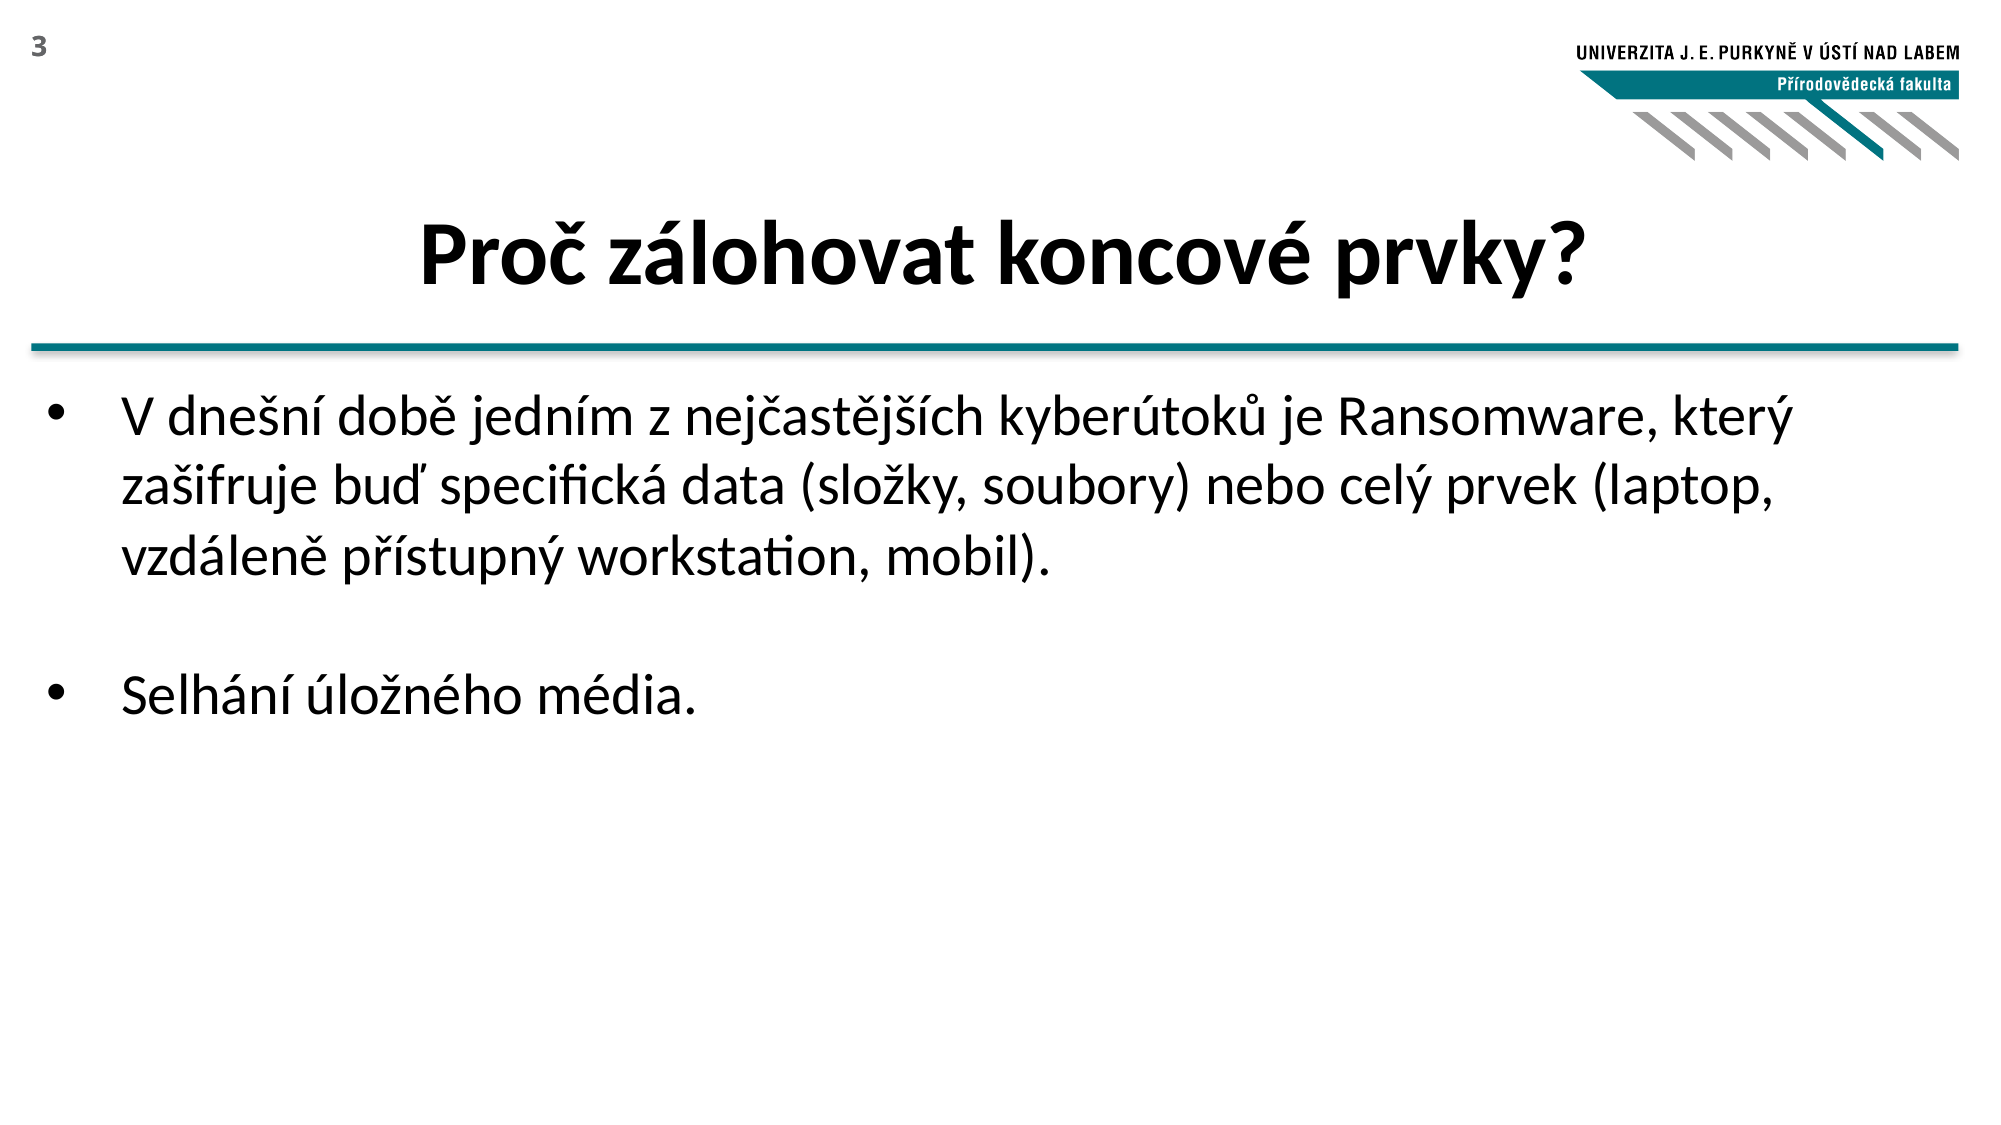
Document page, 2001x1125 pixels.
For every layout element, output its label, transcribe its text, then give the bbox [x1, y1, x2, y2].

text_box V dnešní době jedním z nejčastějších kyberútoků je Ransomware, který zašifruje buď specifická data (složky, soubory) nebo celý prvek (laptop, vzdáleně přístupný workstation, mobil). Selhání úložného média. [31, 455, 1959, 734]
text_box 3 [31, 31, 79, 67]
picture [1577, 42, 1959, 161]
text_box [31, 192, 1969, 455]
